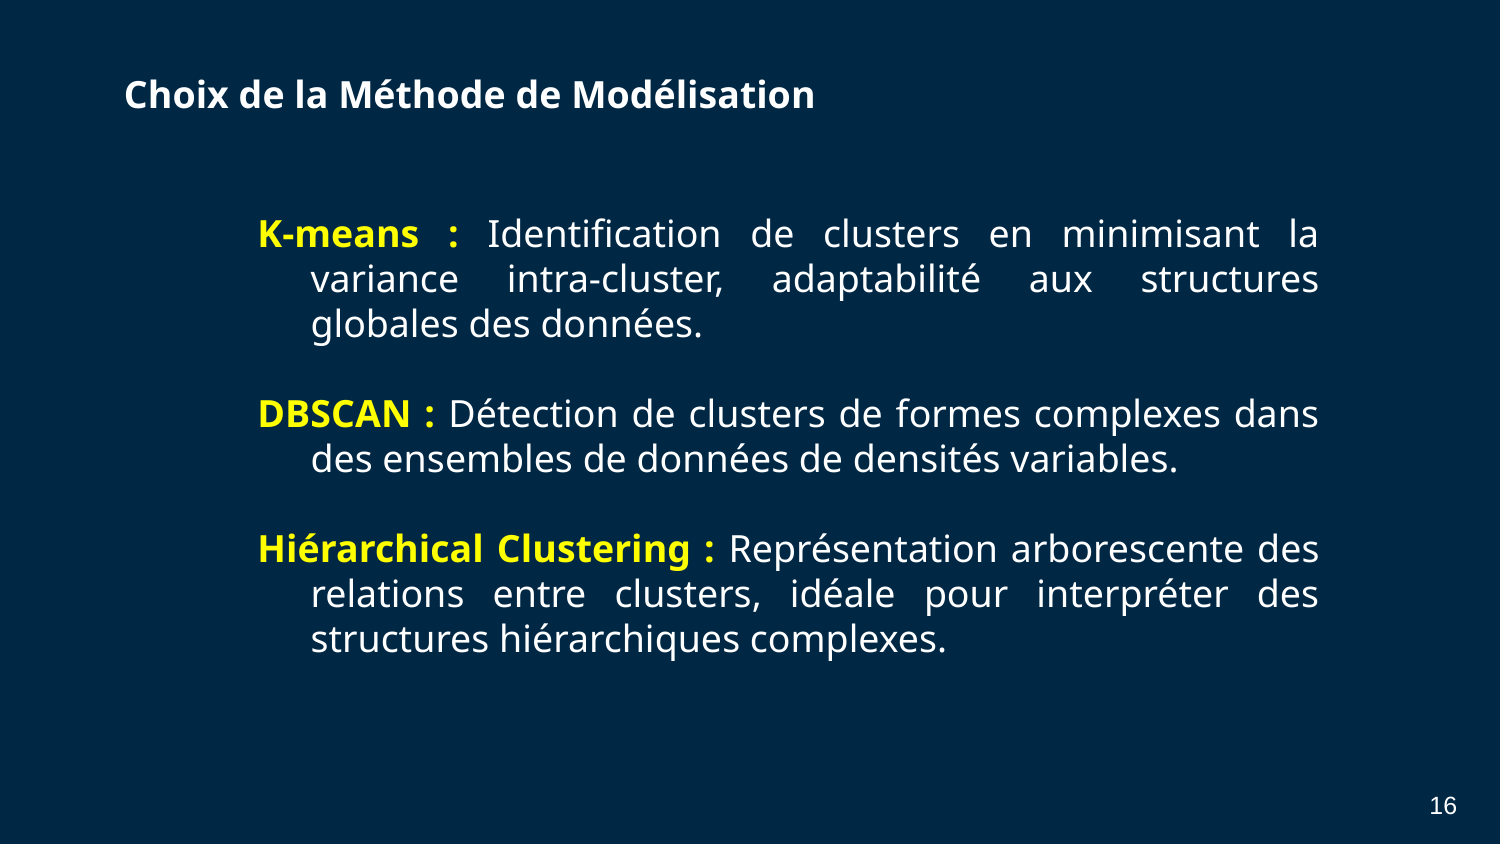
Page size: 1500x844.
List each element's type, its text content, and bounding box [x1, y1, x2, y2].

text_box K-means : Identification de clusters en minimisant la variance intra-cluster, adaptabilité aux structures globales des données. DBSCAN : Détection de clusters de formes complexes dans des ensembles de données de densités variables. Hiérarchical Clustering : Représentation arborescente des relations entre clusters, idéale pour interpréter des structures hiérarchiques complexes. [220, 194, 1335, 724]
text_box [44, 175, 1475, 668]
text_box Choix de la Méthode de Modélisation [109, 63, 860, 124]
